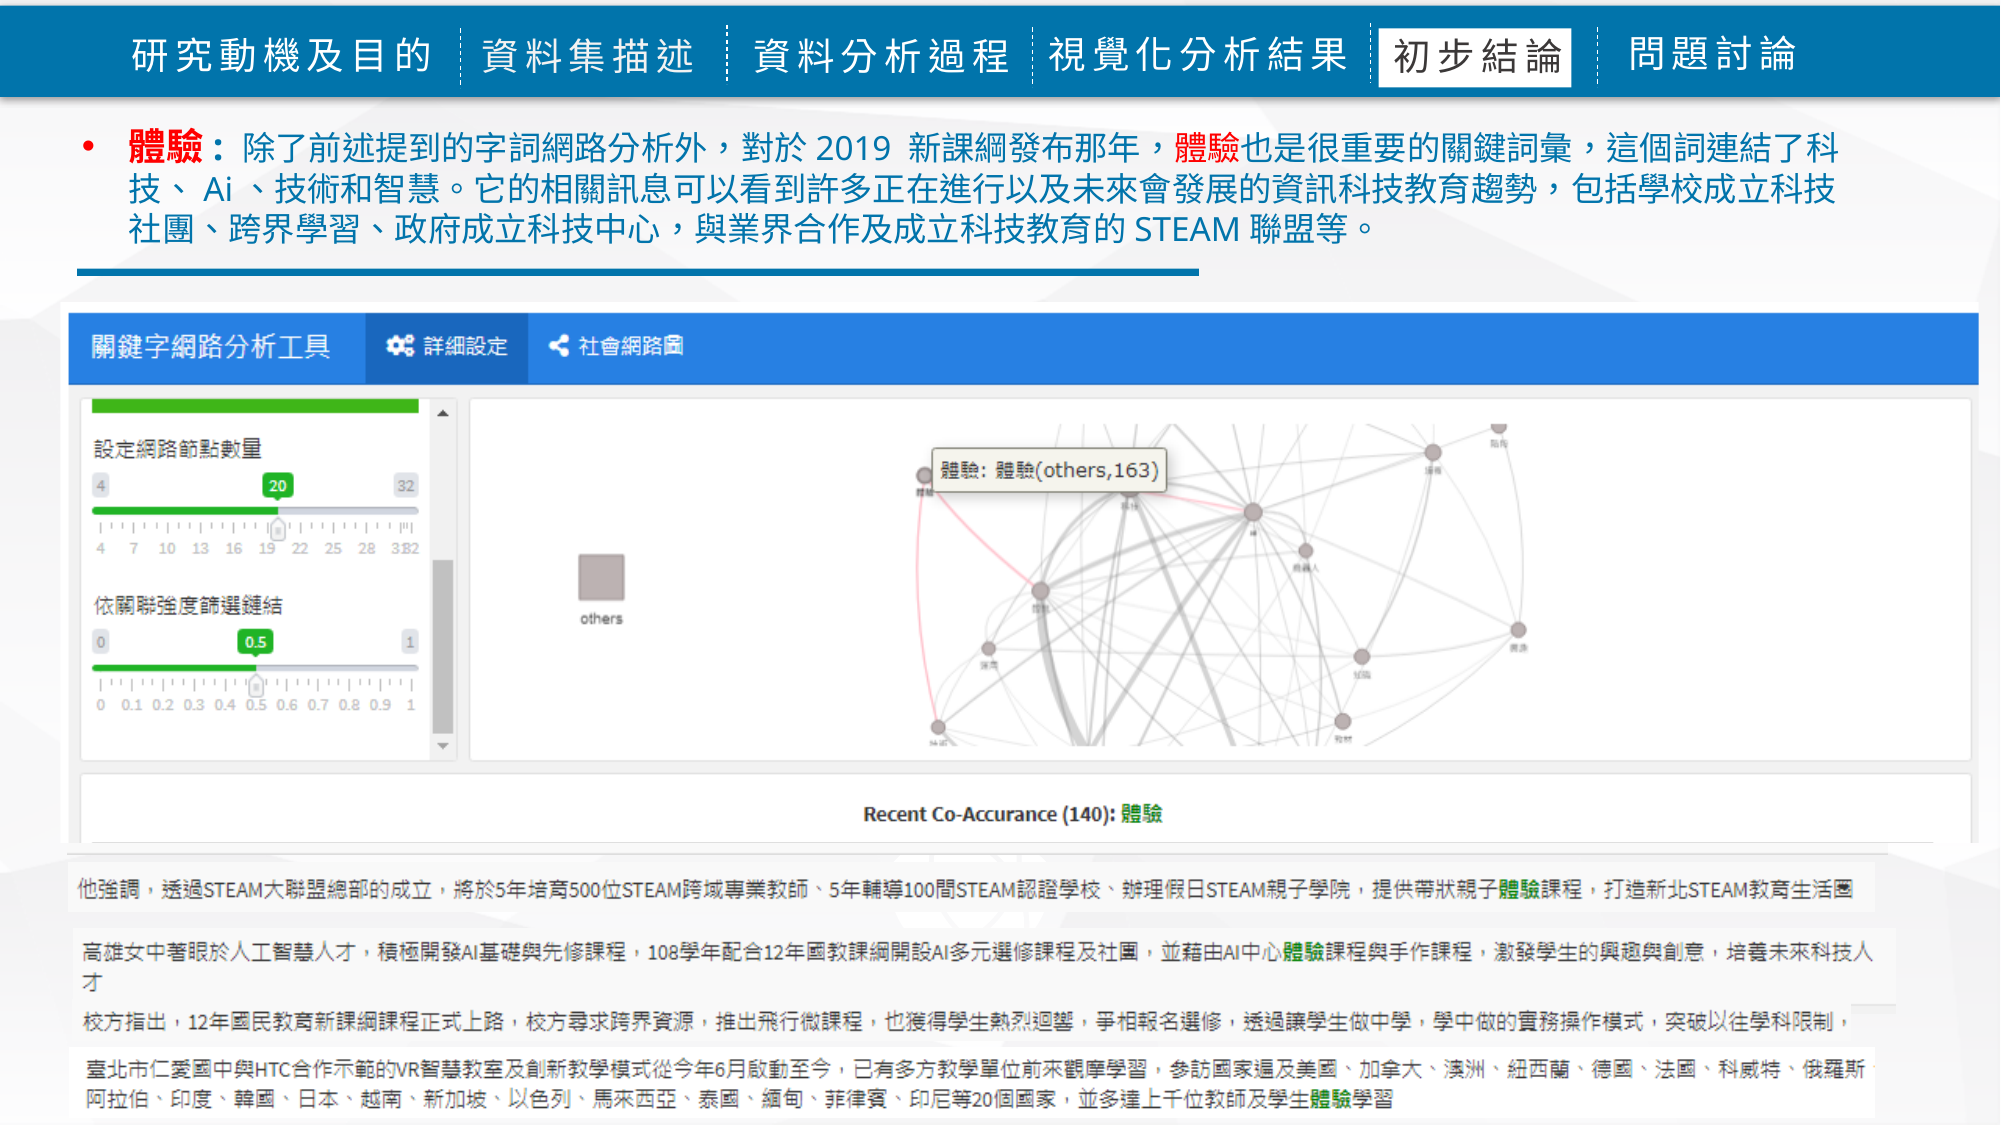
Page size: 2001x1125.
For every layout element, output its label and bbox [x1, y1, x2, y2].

picture [0, 98, 2001, 1125]
picture [0, 0, 2001, 5]
text_box [0, 5, 2000, 97]
text_box [61, 115, 1922, 286]
text_box [67, 843, 1895, 1118]
